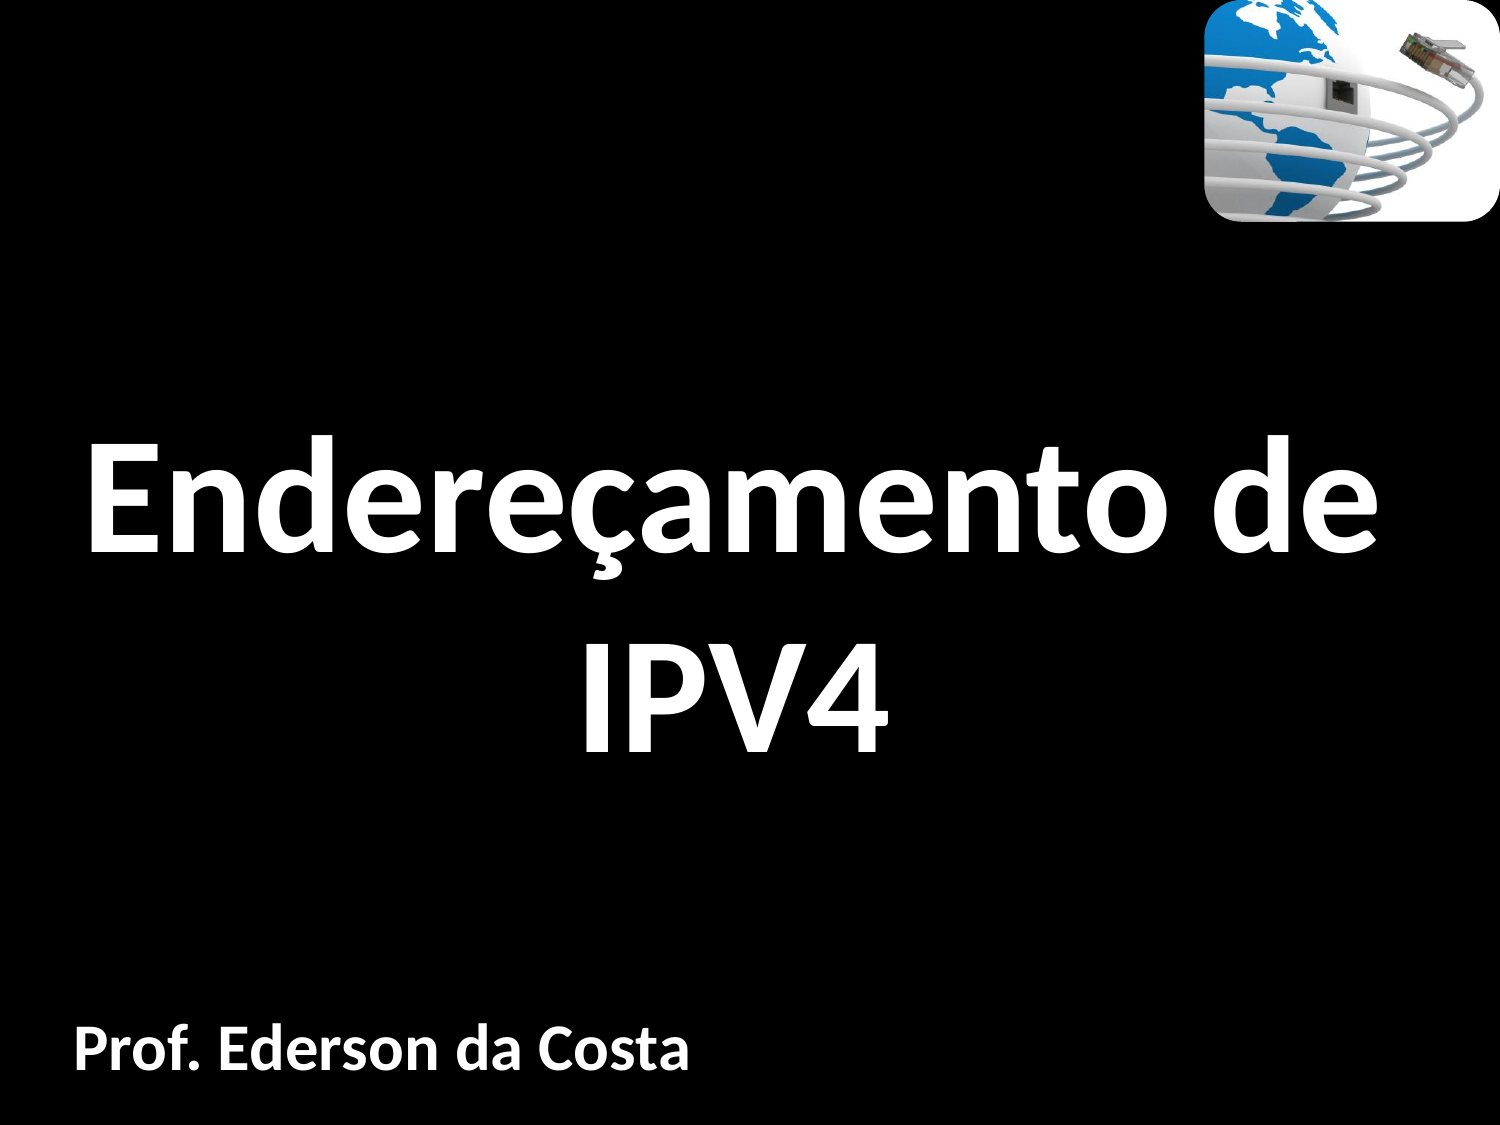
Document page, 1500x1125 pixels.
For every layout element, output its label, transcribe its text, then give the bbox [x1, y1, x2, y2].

picture [1204, 0, 1500, 222]
text_box Prof. Ederson da Costa [58, 996, 1184, 1091]
title Endereçamento de IPV4 [58, 492, 1409, 680]
